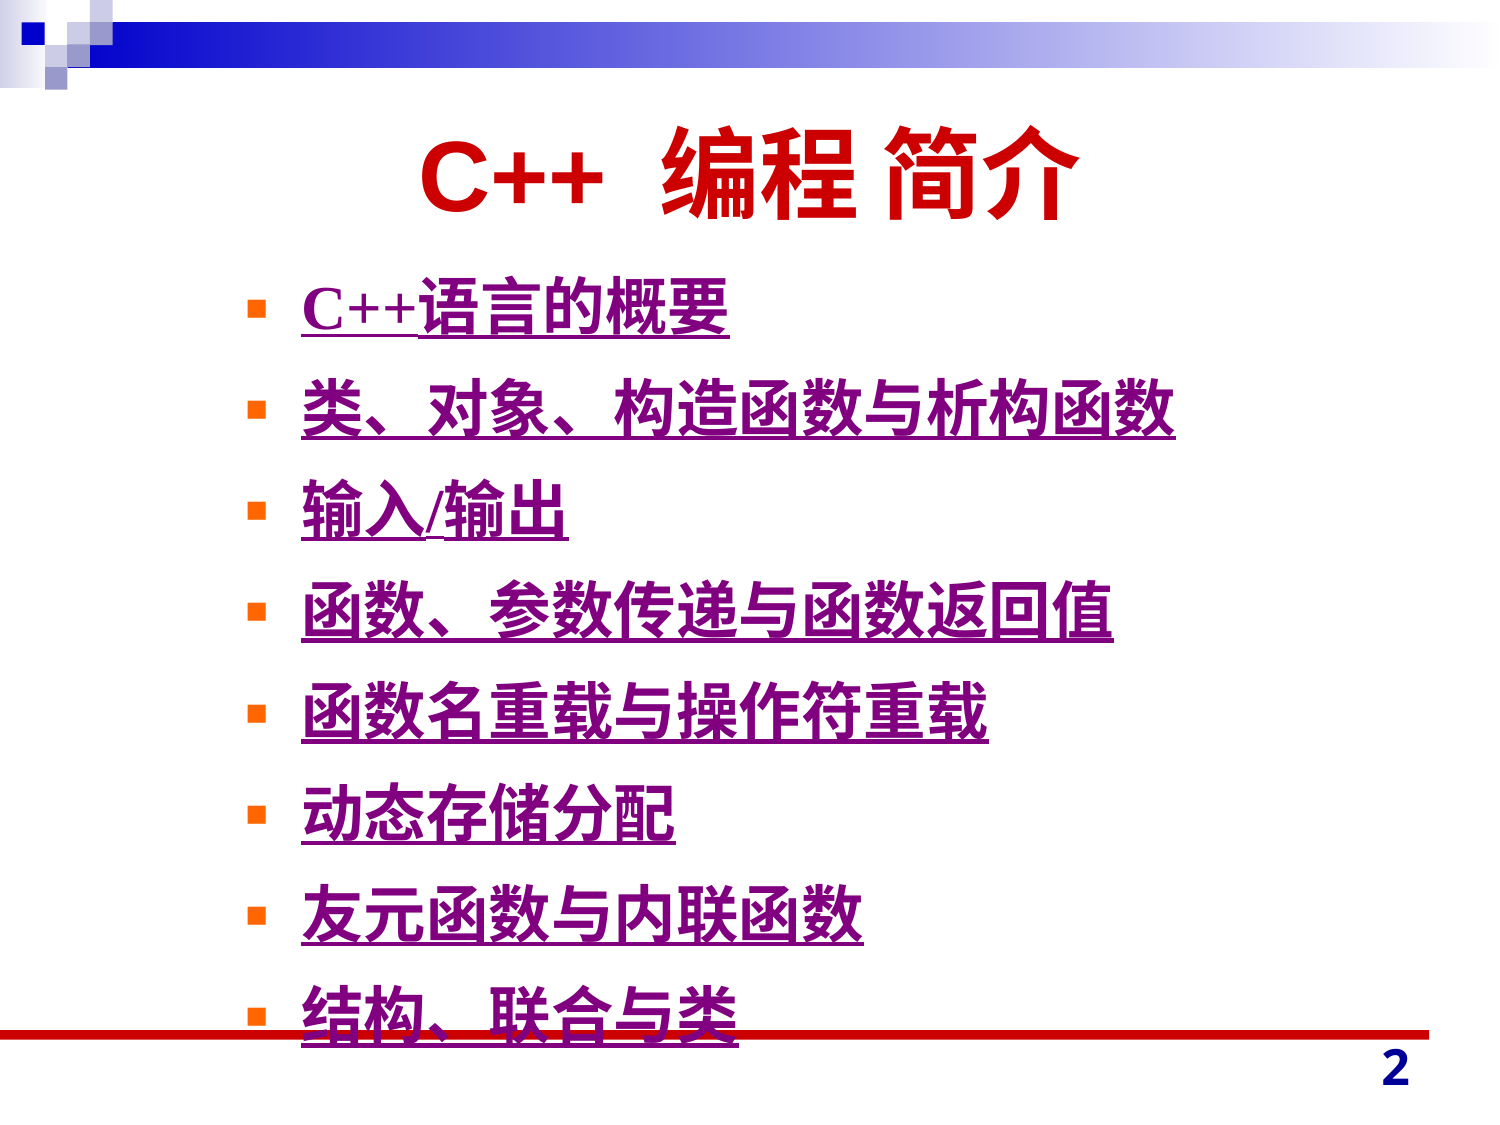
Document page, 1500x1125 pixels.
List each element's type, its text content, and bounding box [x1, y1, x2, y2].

list C++语言的概要 类、对象、构造函数与析构函数 输入/输出 函数、参数传递与函数返回值 函数名重载与操作符重载 动态存储分配 友元函数与内联函数 结构、联合与类 [230, 268, 1306, 1005]
title C++ 编程 简介 [75, 75, 1425, 268]
slide_number 2 [1074, 1036, 1425, 1112]
